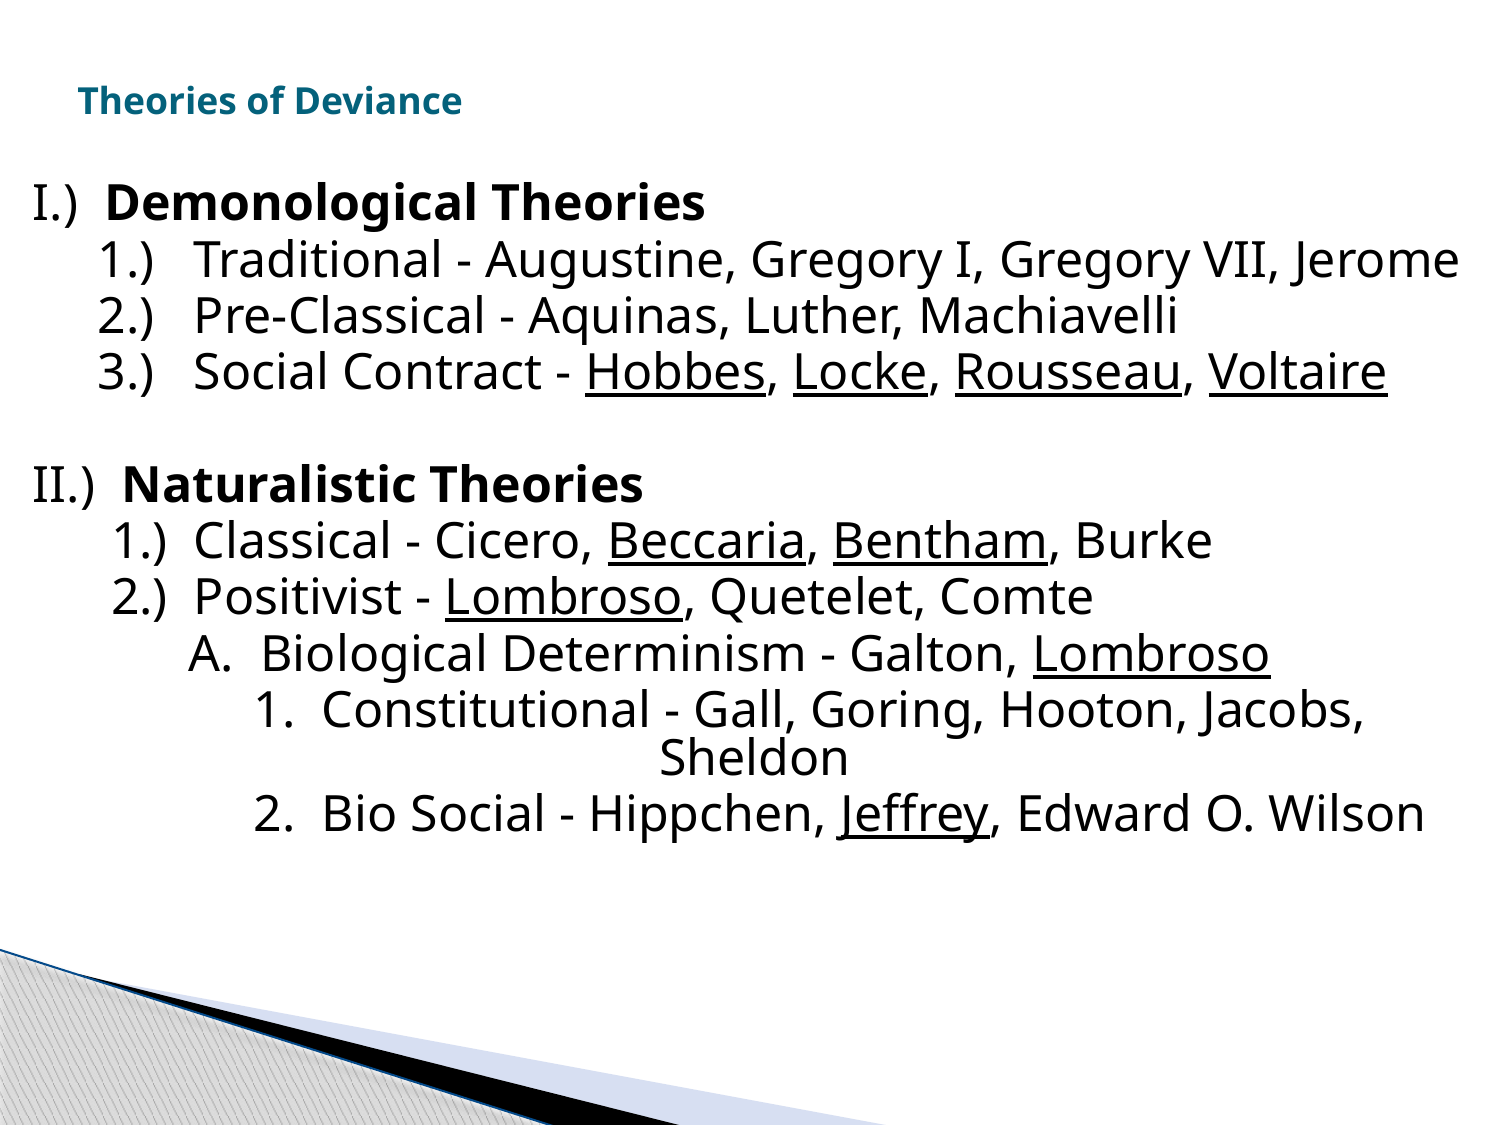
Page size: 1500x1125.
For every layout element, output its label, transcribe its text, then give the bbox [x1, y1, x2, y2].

list I.) Demonological Theories 1.) Traditional ‑ Augustine, Gregory I, Gregory VII, Jerome 2.) Pre‑Classical ‑ Aquinas, Luther, Machiavelli 3.) Social Contract ‑ Hobbes, Locke, Rousseau, Voltaire II.) Naturalistic Theories 1.) Classical ‑ Cicero, Beccaria, Bentham, Burke 2.) Positivist ‑ Lombroso, Quetelet, Comte A. Biological Determinism ‑ Galton, Lombroso 1. Constitutional ‑ Gall, Goring, Hooton, Jacobs, Sheldon 2. Bio Social ‑ Hippchen, Jeffrey, Edward O. Wilson [0, 174, 1500, 1088]
title Theories of Deviance [62, 24, 1413, 175]
